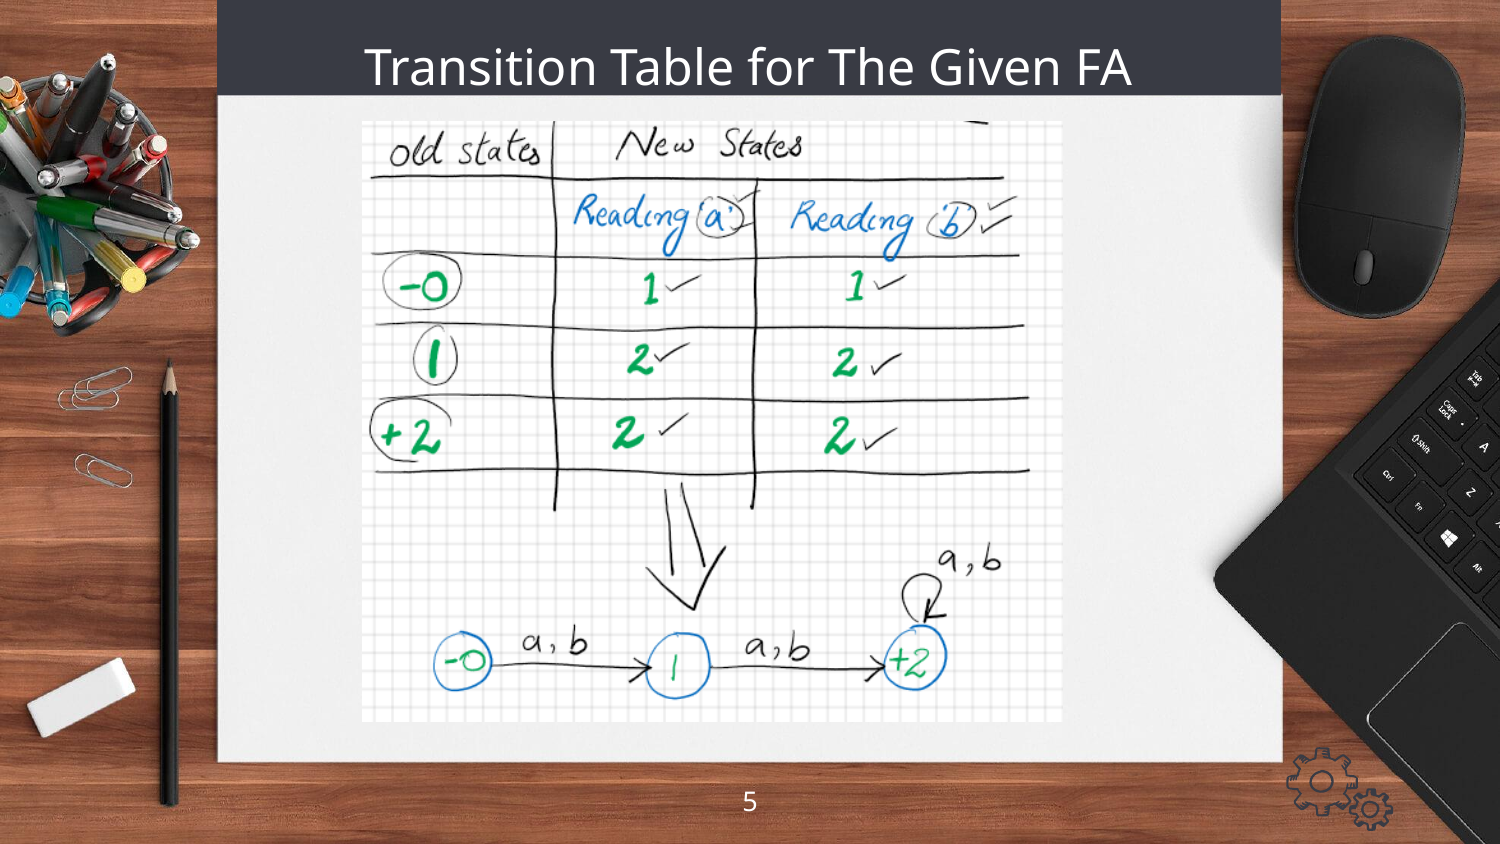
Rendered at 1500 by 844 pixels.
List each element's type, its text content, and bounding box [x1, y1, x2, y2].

title Transition Table for The Given FA [217, 0, 1281, 96]
slide_number 5 [705, 762, 795, 844]
picture [0, 0, 1500, 844]
text_box [1286, 747, 1394, 831]
